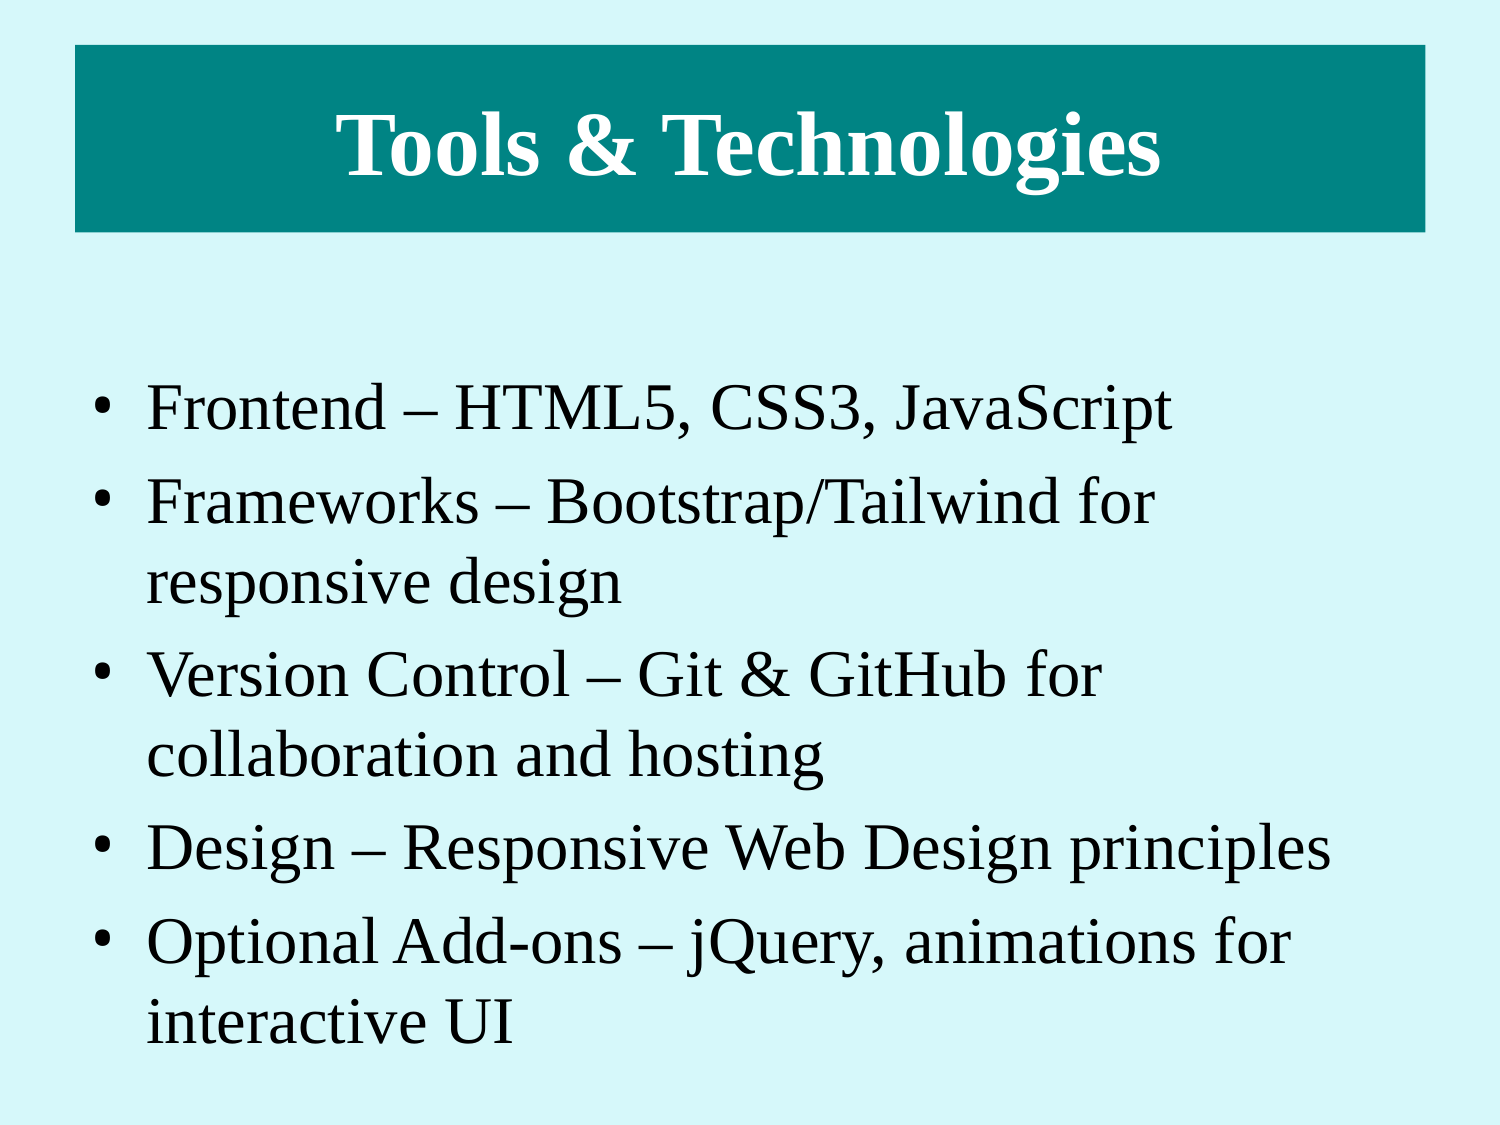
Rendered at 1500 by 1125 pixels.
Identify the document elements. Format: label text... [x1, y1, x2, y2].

list Frontend – HTML5, CSS3, JavaScript Frameworks – Bootstrap/Tailwind for responsive design Version Control – Git & GitHub for collaboration and hosting Design – Responsive Web Design principles Optional Add-ons – jQuery, animations for interactive UI [74, 261, 1426, 1006]
title Tools & Technologies [74, 44, 1426, 234]
